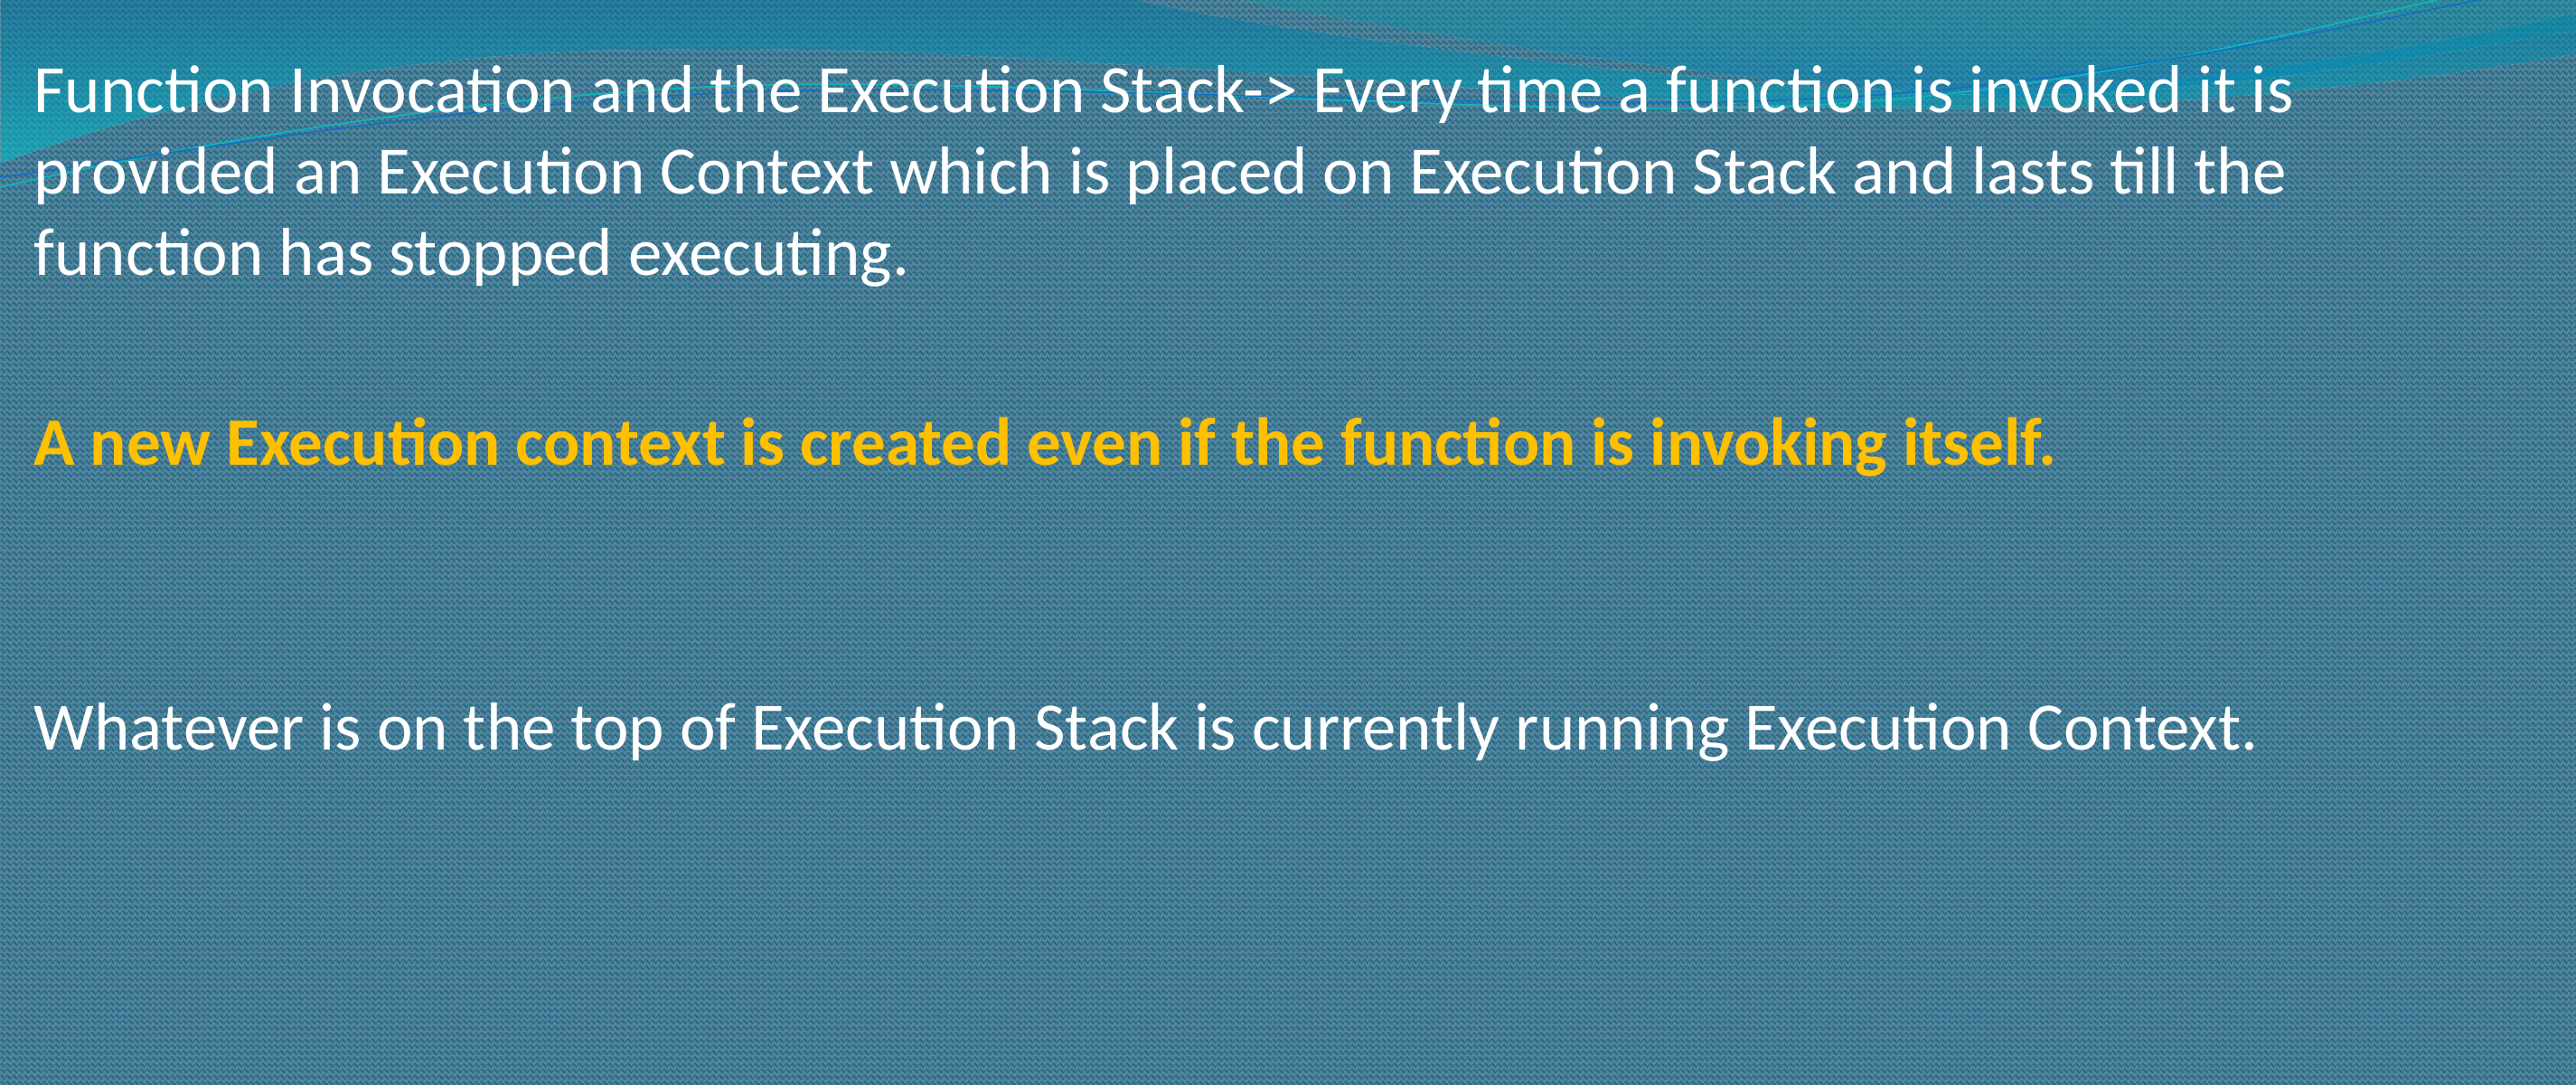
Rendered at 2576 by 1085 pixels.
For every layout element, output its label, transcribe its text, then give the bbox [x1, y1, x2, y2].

subtitle Function Invocation and the Execution Stack-> Every time a function is invoked it is provided an Execution Context which is placed on Execution Stack and lasts till the function has stopped executing. A new Execution context is created even if the function is invoking itself. Whatever is on the top of Execution Stack is currently running Execution Context. [33, 33, 2512, 1085]
